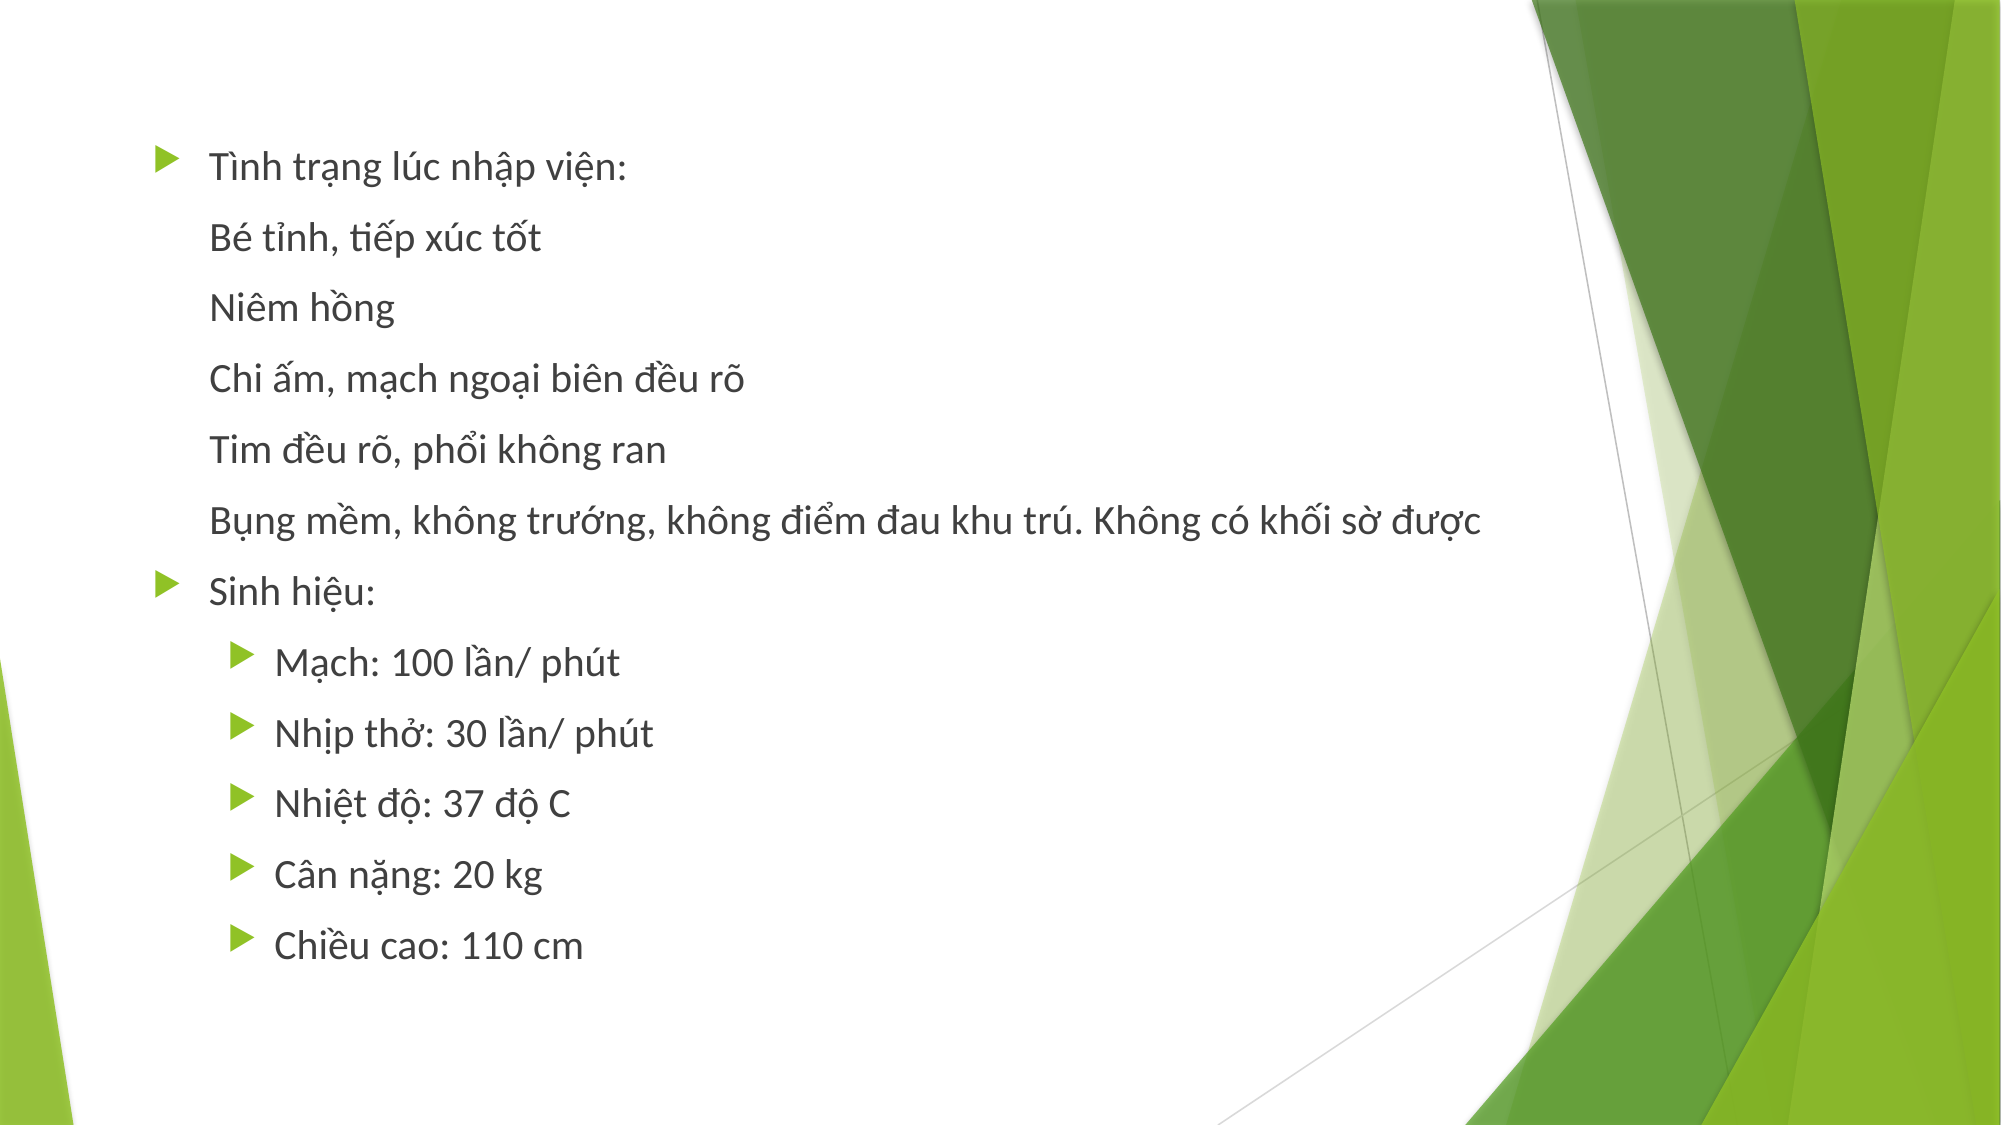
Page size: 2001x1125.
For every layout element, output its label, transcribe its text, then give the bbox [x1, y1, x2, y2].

list Tình trạng lúc nhập viện: Bé tỉnh, tiếp xúc tốt Niêm hồng Chi ấm, mạch ngoại biên đều rõ Tim đều rõ, phổi không ran Bụng mềm, không trướng, không điểm đau khu trú. Không có khối sờ được Sinh hiệu: Mạch: 100 lần/ phút Nhịp thở: 30 lần/ phút Nhiệt độ: 37 độ C Cân nặng: 20 kg Chiều cao: 110 cm [137, 130, 1863, 1014]
